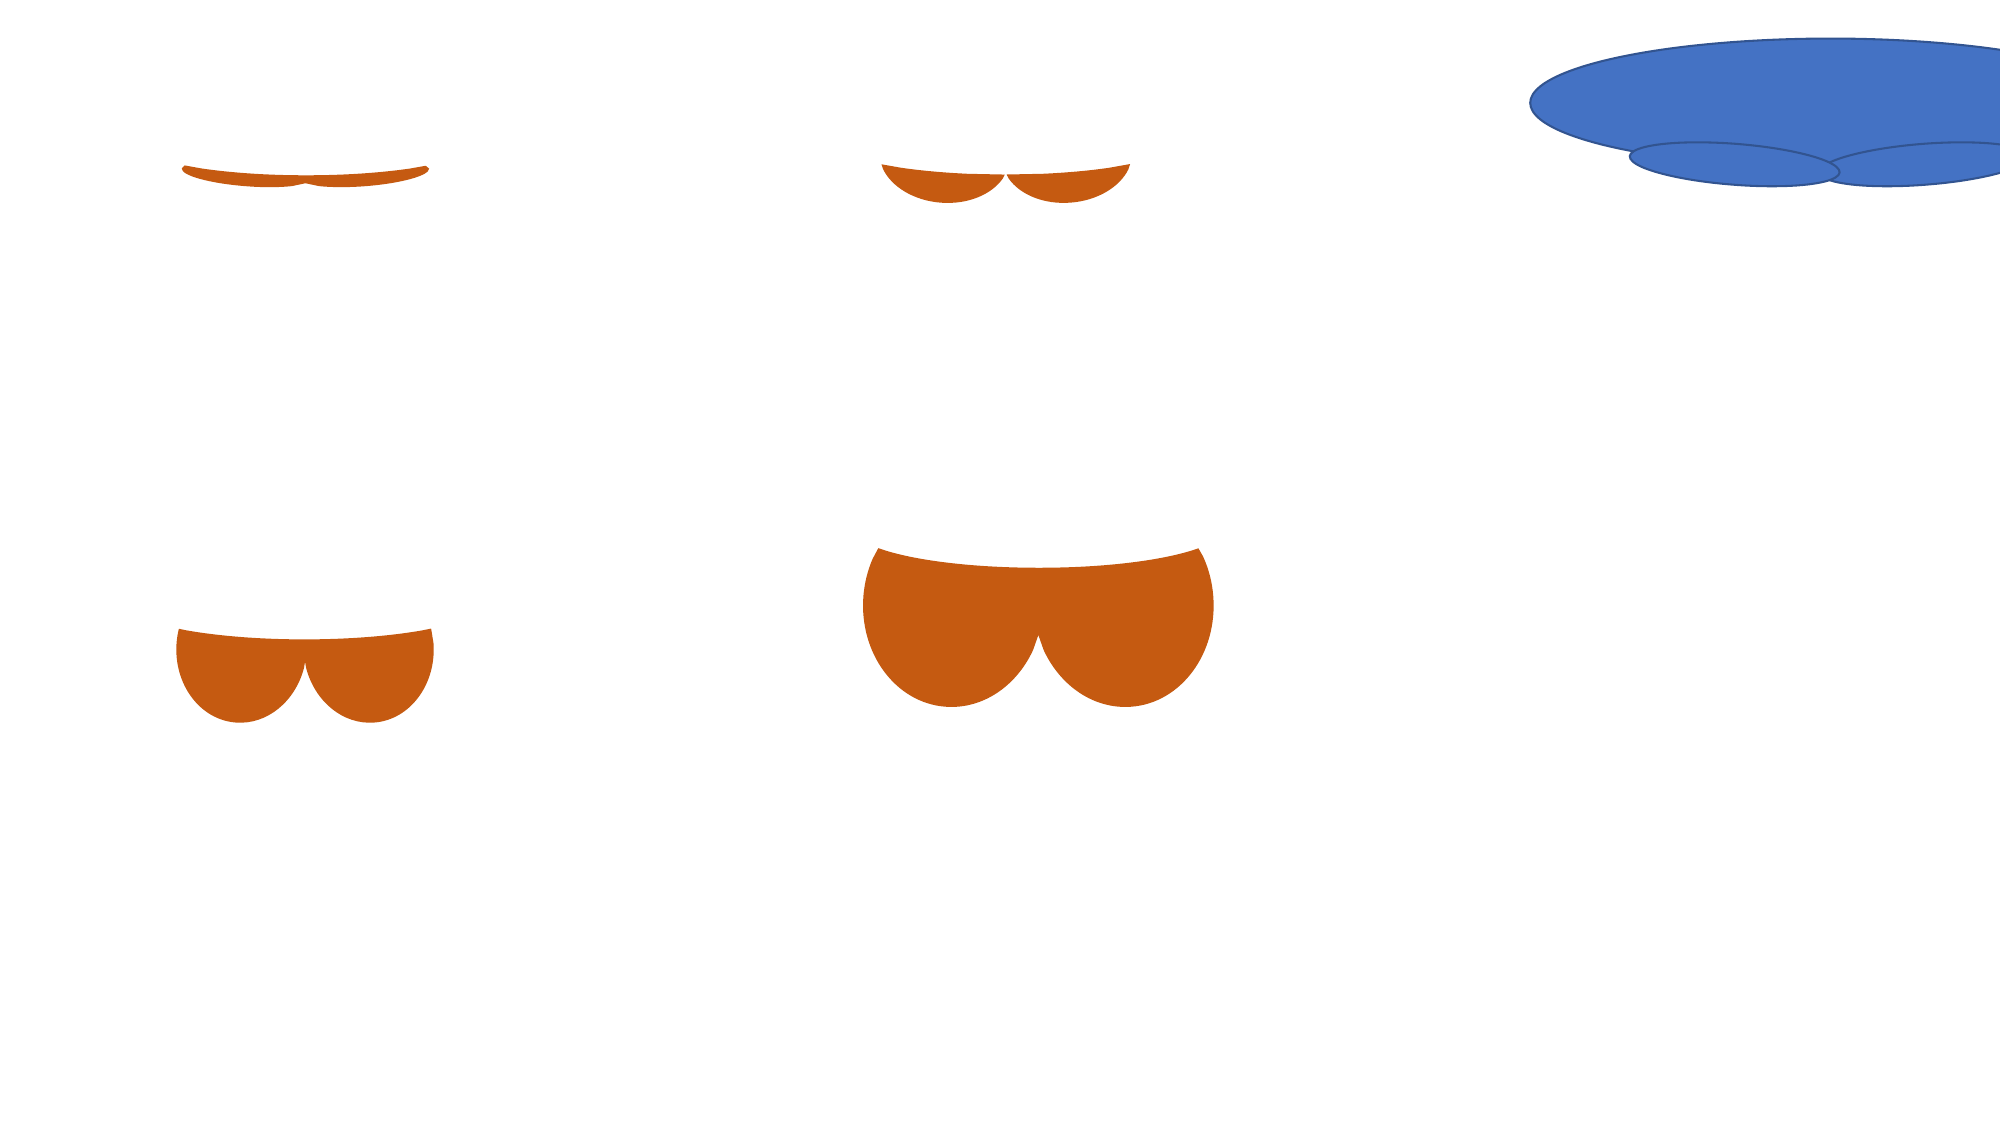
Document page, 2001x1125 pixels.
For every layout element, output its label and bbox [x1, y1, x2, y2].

text_box [862, 546, 1215, 708]
text_box [879, 162, 1132, 204]
text_box [175, 627, 435, 724]
text_box [180, 164, 431, 189]
text_box [1529, 37, 2000, 161]
text_box [1628, 141, 1841, 188]
text_box [1830, 141, 2000, 188]
